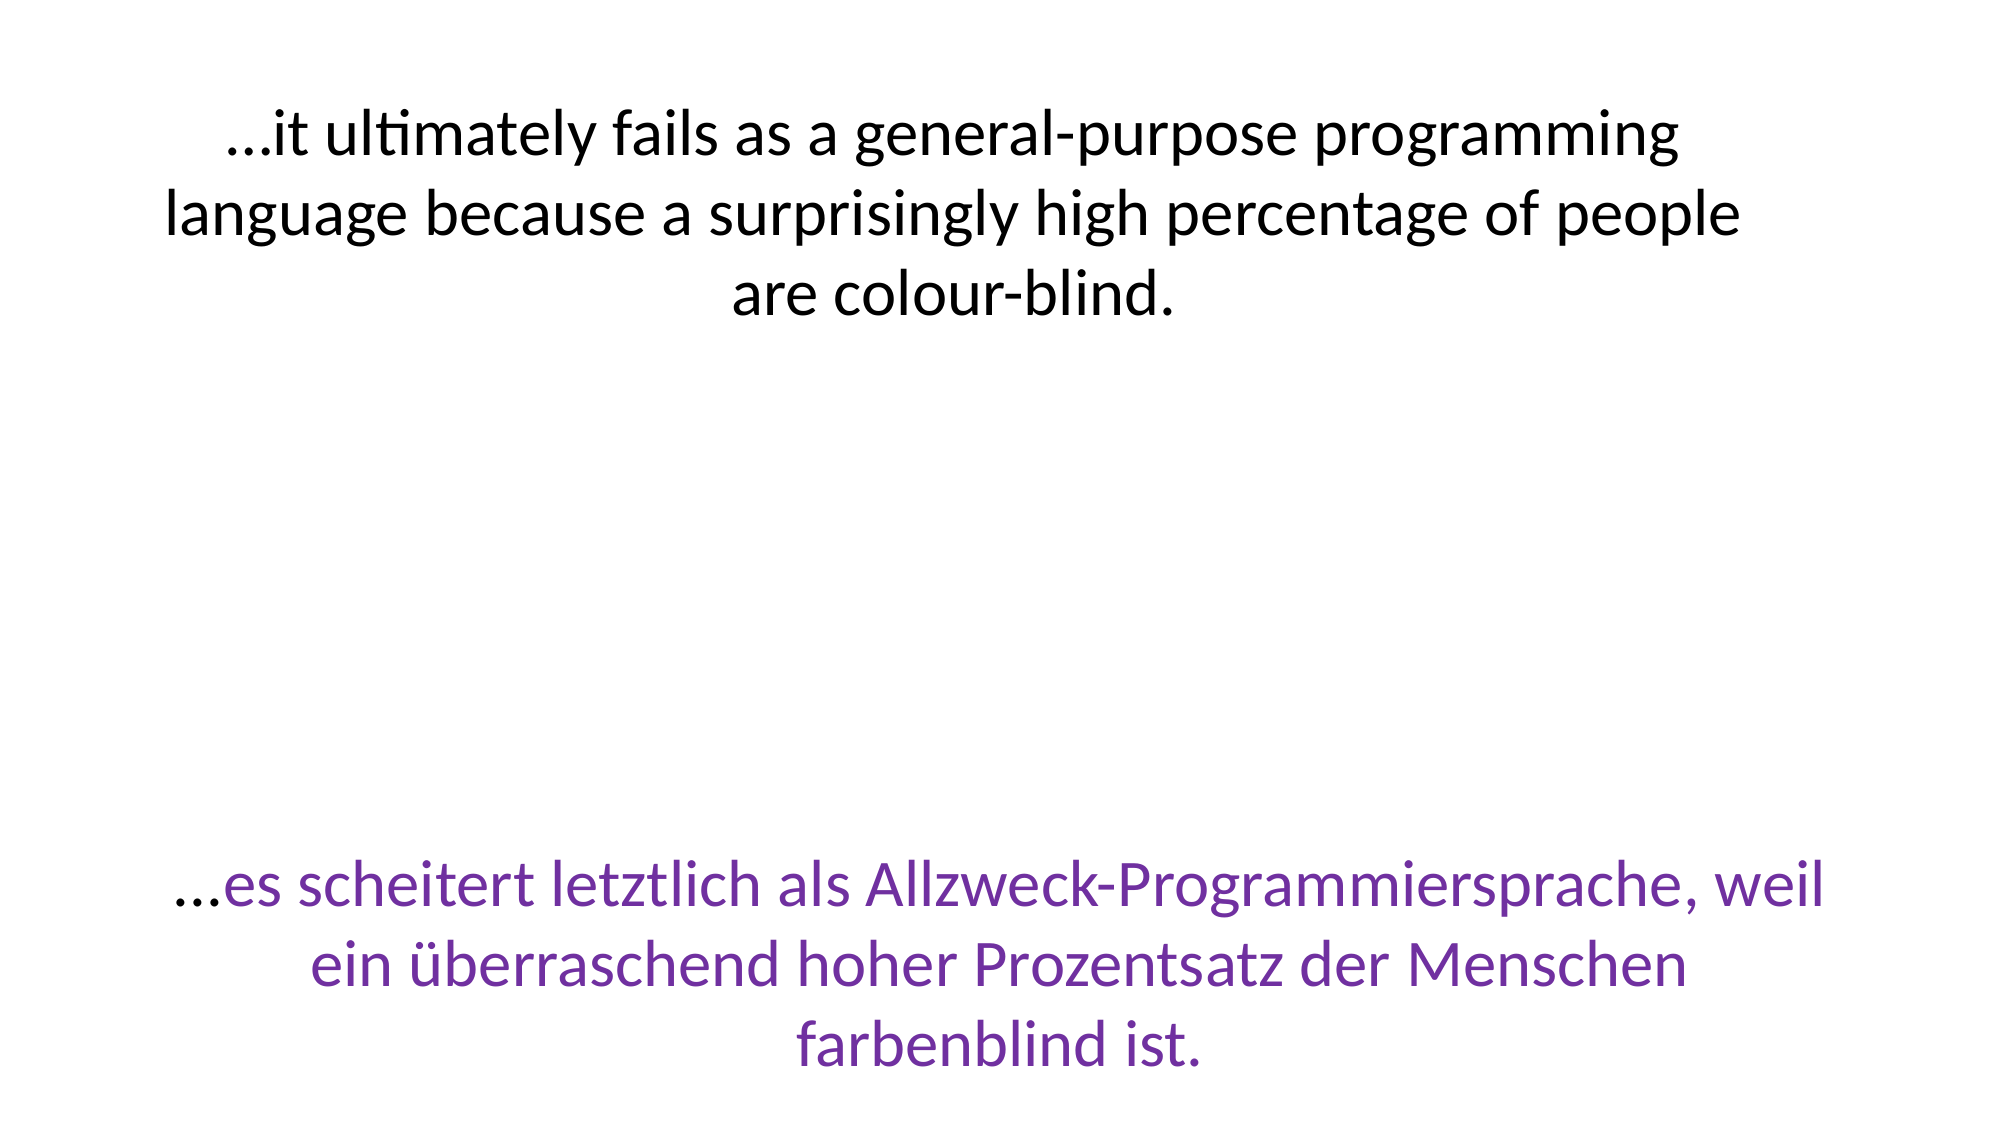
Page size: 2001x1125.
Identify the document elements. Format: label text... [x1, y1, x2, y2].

text_box ...es scheitert letztlich als Allzweck-Programmiersprache, weil ein überraschend hoher Prozentsatz der Menschen farbenblind ist. [155, 832, 1845, 1087]
text_box …it ultimately fails as a general-purpose programming language because a surprisingly high percentage of people are colour-blind. [109, 81, 1799, 337]
